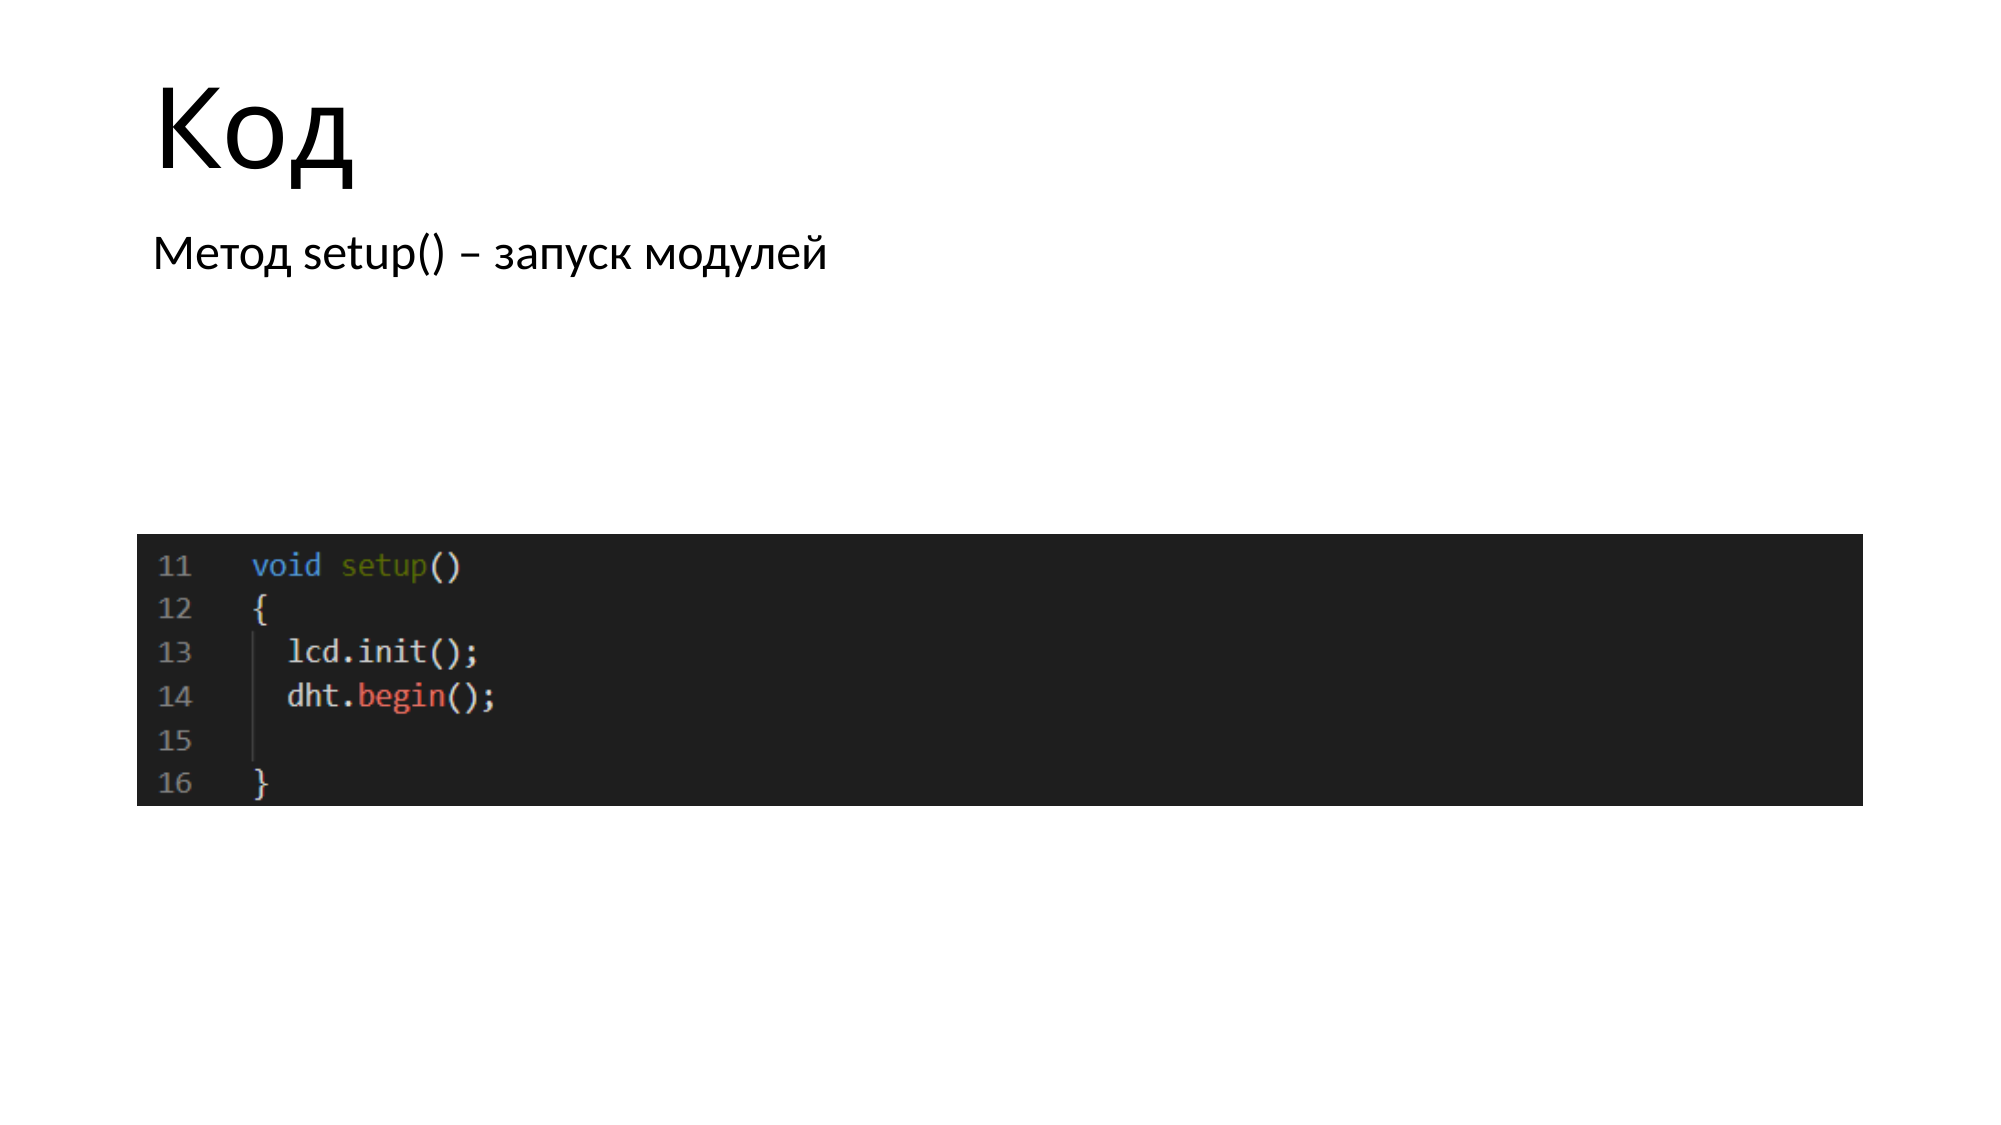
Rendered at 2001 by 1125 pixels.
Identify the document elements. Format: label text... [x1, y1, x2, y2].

title Код [137, 47, 1863, 201]
picture [137, 534, 1863, 806]
list Метод setup() – запуск модулей [137, 219, 1863, 289]
